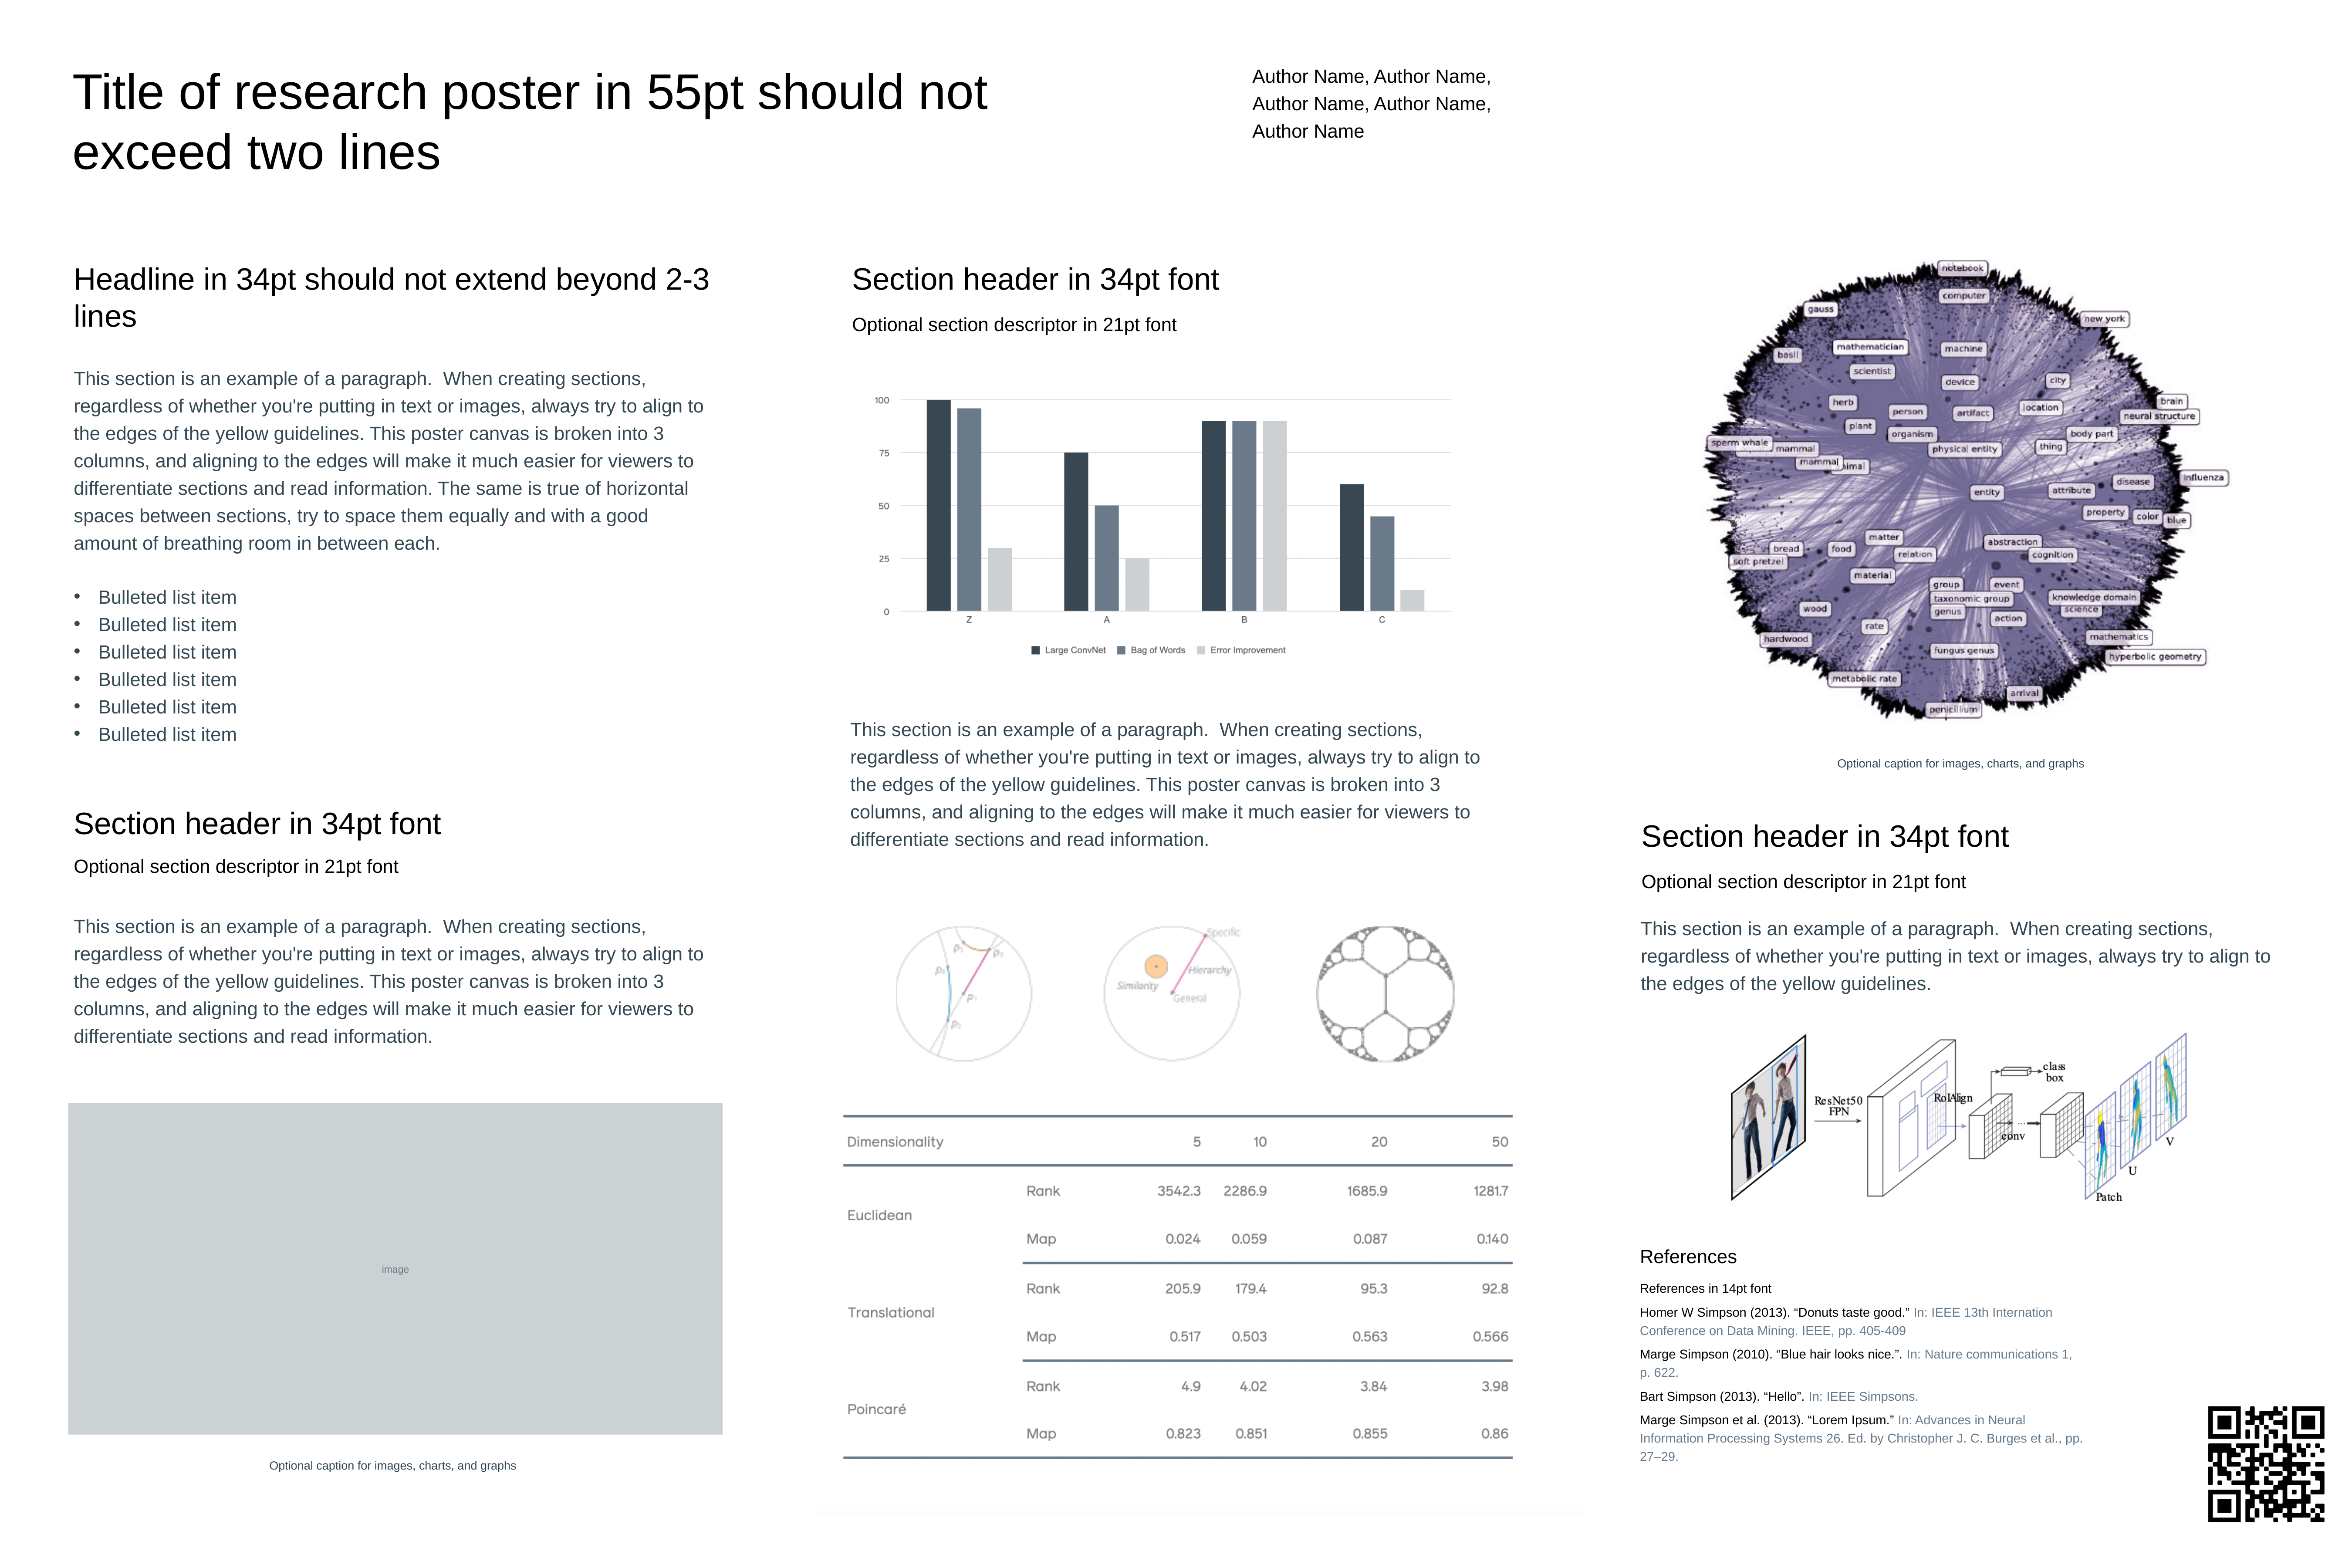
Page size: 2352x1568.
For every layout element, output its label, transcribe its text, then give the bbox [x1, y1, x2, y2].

text_box Bulleted list item Bulleted list item Bulleted list item Bulleted list item Bulleted list item Bulleted list item [70, 577, 718, 748]
picture [1731, 1033, 2190, 1209]
text_box Headline in 34pt should not extend beyond 2-3 lines [70, 256, 718, 336]
text_box Optional caption for images, charts, and graphs [1638, 752, 2284, 773]
text_box This section is an example of a paragraph. When creating sections, regardless of whether you're putting in text or images, always try to align to the edges of the yellow guidelines. This poster canvas is broken into 3 columns, and aligning to the edges will make it much easier for viewers to differentiate sections and read information. [847, 709, 1500, 853]
text_box Optional section descriptor in 21pt font [848, 309, 1497, 338]
text_box This section is an example of a paragraph. When creating sections, regardless of whether you're putting in text or images, always try to align to the edges of the yellow guidelines. This poster canvas is broken into 3 columns, and aligning to the edges will make it much easier for viewers to differentiate sections and read information. The same is true of horizontal spaces between sections, try to space them equally and with a good amount of breathing room in between each. [70, 358, 718, 557]
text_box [68, 1103, 723, 1435]
text_box Title of research poster in 55pt should not exceed two lines [69, 56, 1103, 182]
text_box Optional caption for images, charts, and graphs [70, 1454, 716, 1475]
text_box References in 14pt font Homer W Simpson (2013). “Donuts taste good.” In: IEEE 13th Internation Conference on Data Mining. IEEE, pp. 405-409 Marge Simpson (2010). “Blue hair looks nice.”. In: Nature communications 1, p. 622. Bart Simpson (2013). “Hello”. In: IEEE Simpsons. Marge Simpson et al. (2013). “Lorem Ipsum.” In: Advances in Neural Information Processing Systems 26. Ed. by Christopher J. C. Burges et al., pp. 27–29. [1636, 1274, 2089, 1467]
picture [852, 374, 1529, 688]
picture [2189, 1387, 2344, 1542]
text_box This section is an example of a paragraph. When creating sections, regardless of whether you're putting in text or images, always try to align to the edges of the yellow guidelines. [1637, 908, 2284, 997]
text_box Section header in 34pt font [70, 800, 718, 844]
picture [1692, 251, 2232, 730]
text_box Section header in 34pt font [848, 256, 1497, 299]
text_box Section header in 34pt font [1638, 813, 2284, 856]
text_box Optional section descriptor in 21pt font [70, 851, 718, 880]
picture [896, 926, 1456, 1063]
text_box References [1636, 1241, 2089, 1271]
picture [816, 1085, 1586, 1516]
text_box This section is an example of a paragraph. When creating sections, regardless of whether you're putting in text or images, always try to align to the edges of the yellow guidelines. This poster canvas is broken into 3 columns, and aligning to the edges will make it much easier for viewers to differentiate sections and read information. [70, 906, 718, 1050]
text_box Author Name, Author Name, Author Name, Author Name, Author Name [1249, 56, 1682, 145]
text_box Optional section descriptor in 21pt font [1638, 866, 2284, 896]
